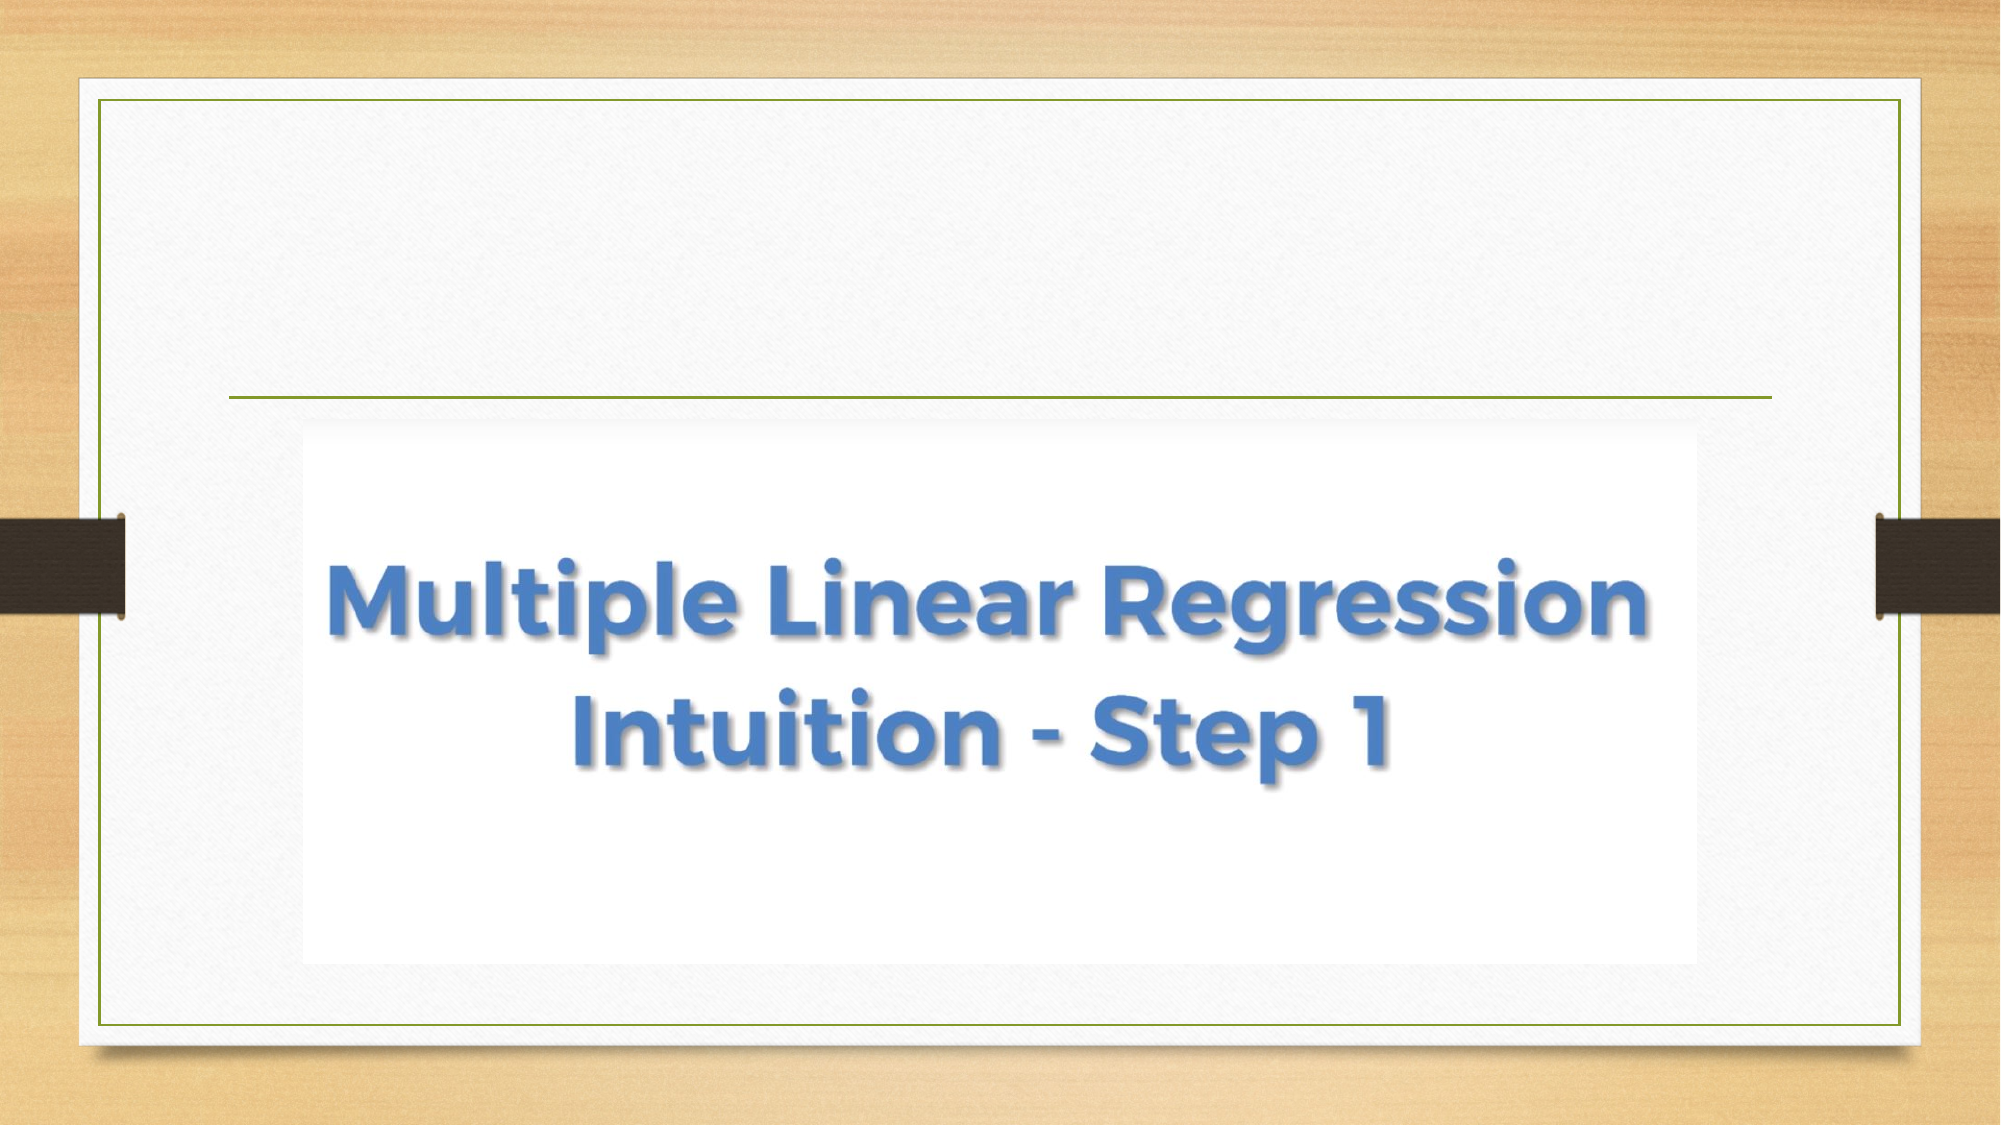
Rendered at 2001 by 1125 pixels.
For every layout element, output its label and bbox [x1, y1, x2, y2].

picture [0, 0, 2001, 1125]
list [302, 419, 1697, 964]
